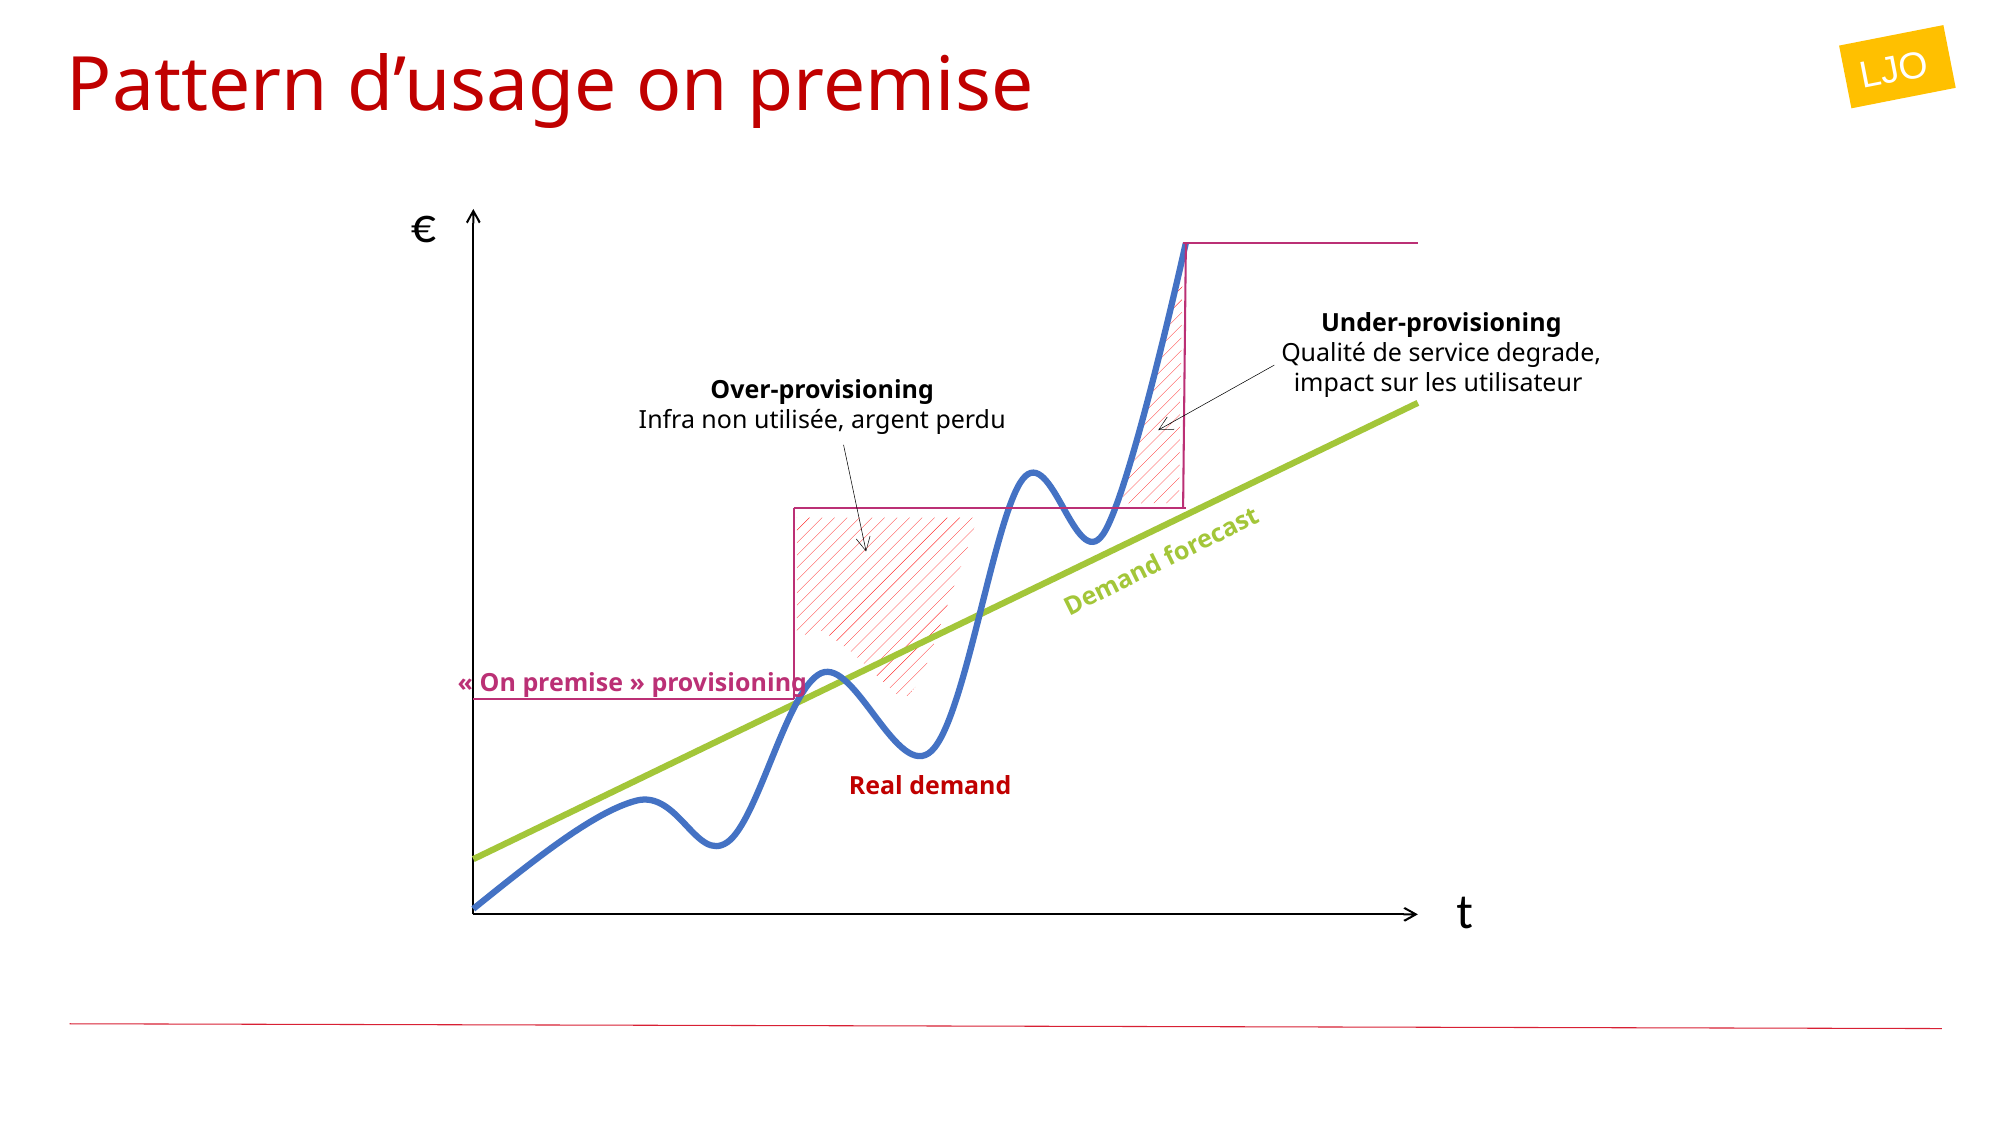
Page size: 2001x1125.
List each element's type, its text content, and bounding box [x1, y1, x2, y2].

text_box [1149, 369, 1158, 402]
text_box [69, 1023, 1942, 1029]
text_box Under-provisioning Qualité de service degrade, impact sur les utilisateur [1186, 299, 1850, 368]
text_box « On premise » provisioning [442, 658, 473, 704]
text_box [1175, 272, 1183, 299]
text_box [1158, 365, 1275, 431]
text_box Pattern d’usage on premise [51, 1, 1898, 172]
text_box € [396, 185, 452, 261]
text_box t [1441, 871, 1489, 946]
text_box Under-provisioning Qualité de service degrade, impact sur les utilisateur [1033, 299, 1183, 368]
text_box LJO [1837, 23, 1957, 110]
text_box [843, 444, 867, 552]
text_box [1065, 368, 1158, 402]
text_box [473, 402, 1418, 860]
text_box Over-provisioning Infra non utilisée, argent perdu [579, 366, 1065, 402]
text_box [1126, 245, 1183, 299]
text_box [474, 860, 537, 910]
